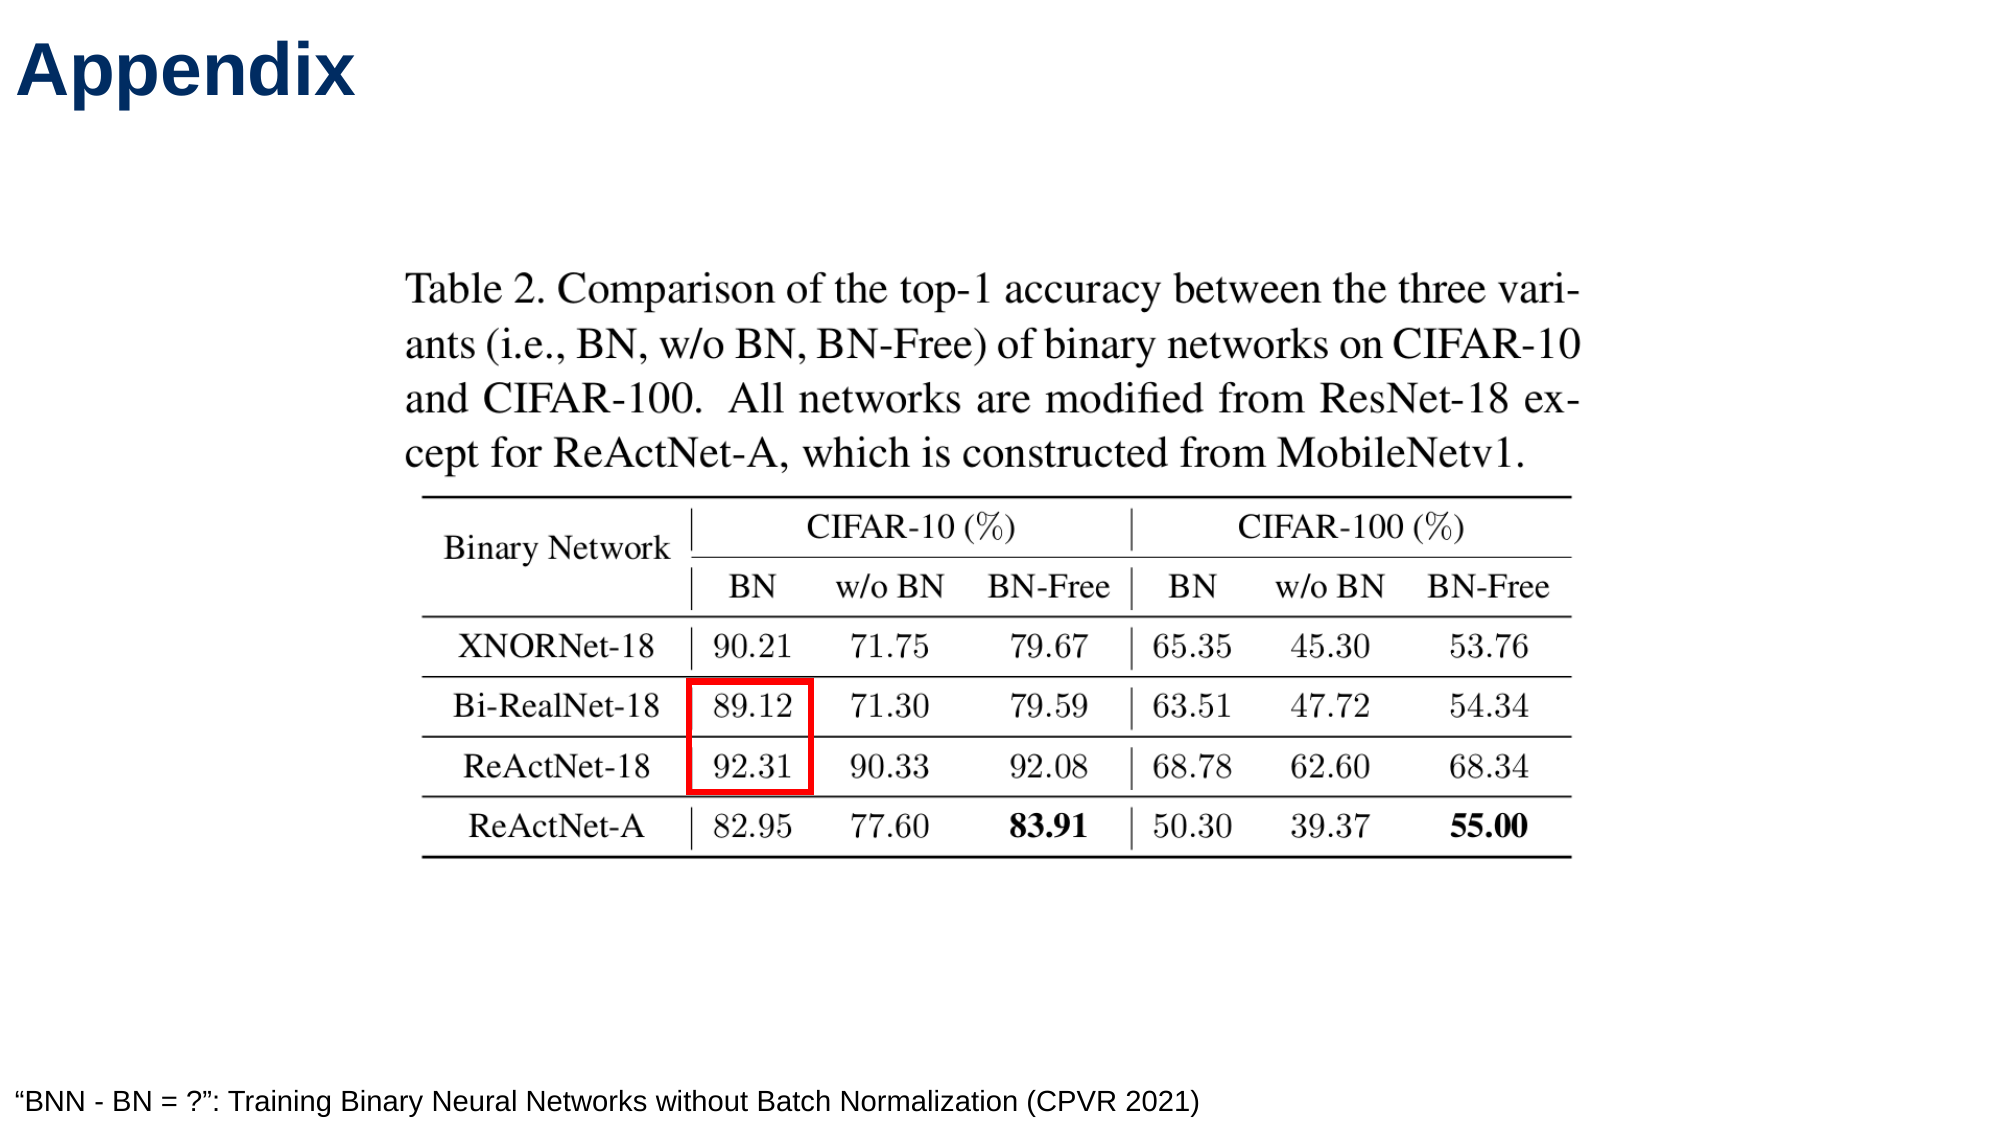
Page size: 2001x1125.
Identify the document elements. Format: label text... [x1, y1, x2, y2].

text_box Appendix [0, 0, 2000, 149]
picture [361, 243, 1639, 882]
text_box “BNN - BN = ?”: Training Binary Neural Networks without Batch Normalization (CPVR 2021) [0, 1074, 2000, 1125]
